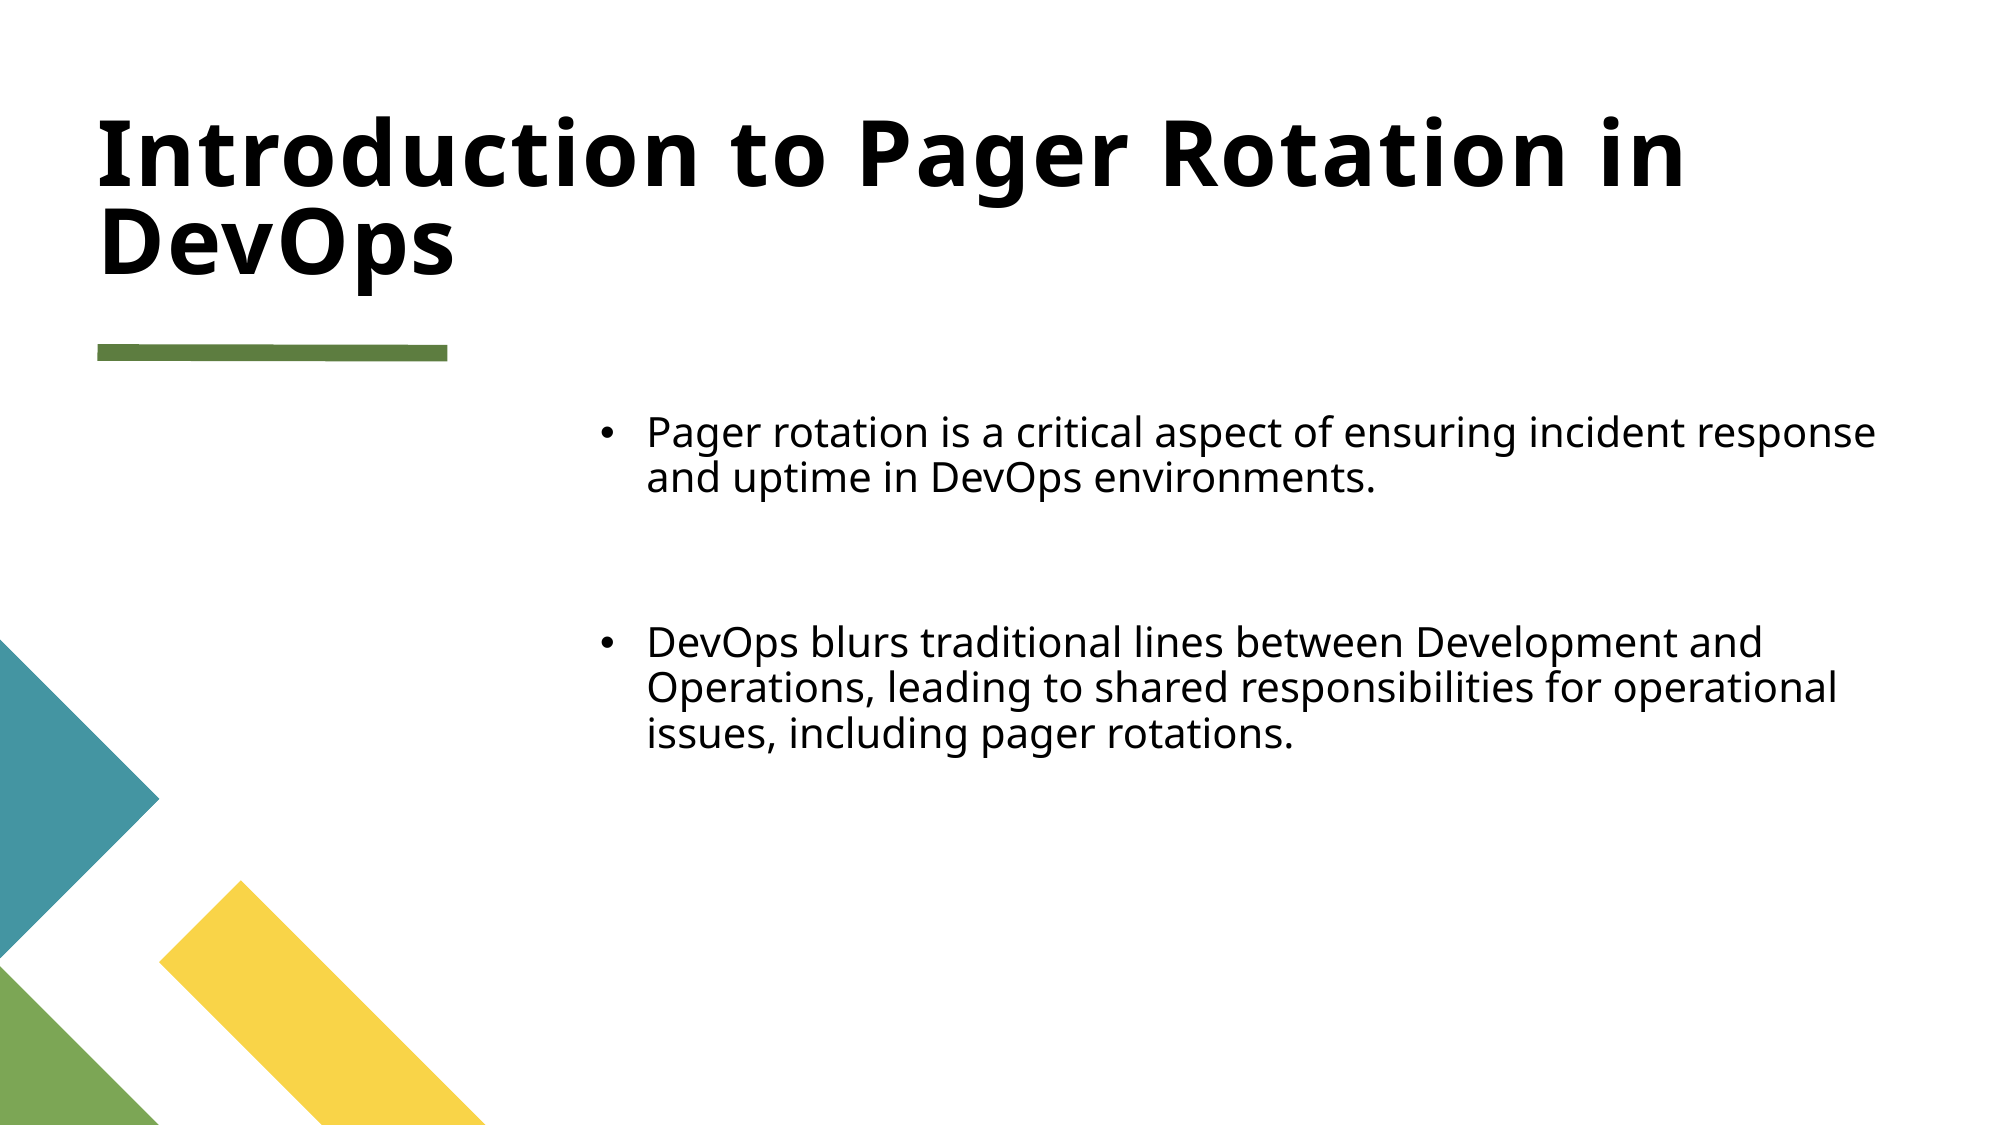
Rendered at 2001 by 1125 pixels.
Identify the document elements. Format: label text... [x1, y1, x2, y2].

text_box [0, 639, 486, 1125]
title Introduction to Pager Rotation in DevOps [97, 16, 1882, 293]
list Pager rotation is a critical aspect of ensuring incident response and uptime in DevOps environments. DevOps blurs traditional lines between Development and Operations, leading to shared responsibilities for operational issues, including pager rotations. [600, 374, 1882, 982]
